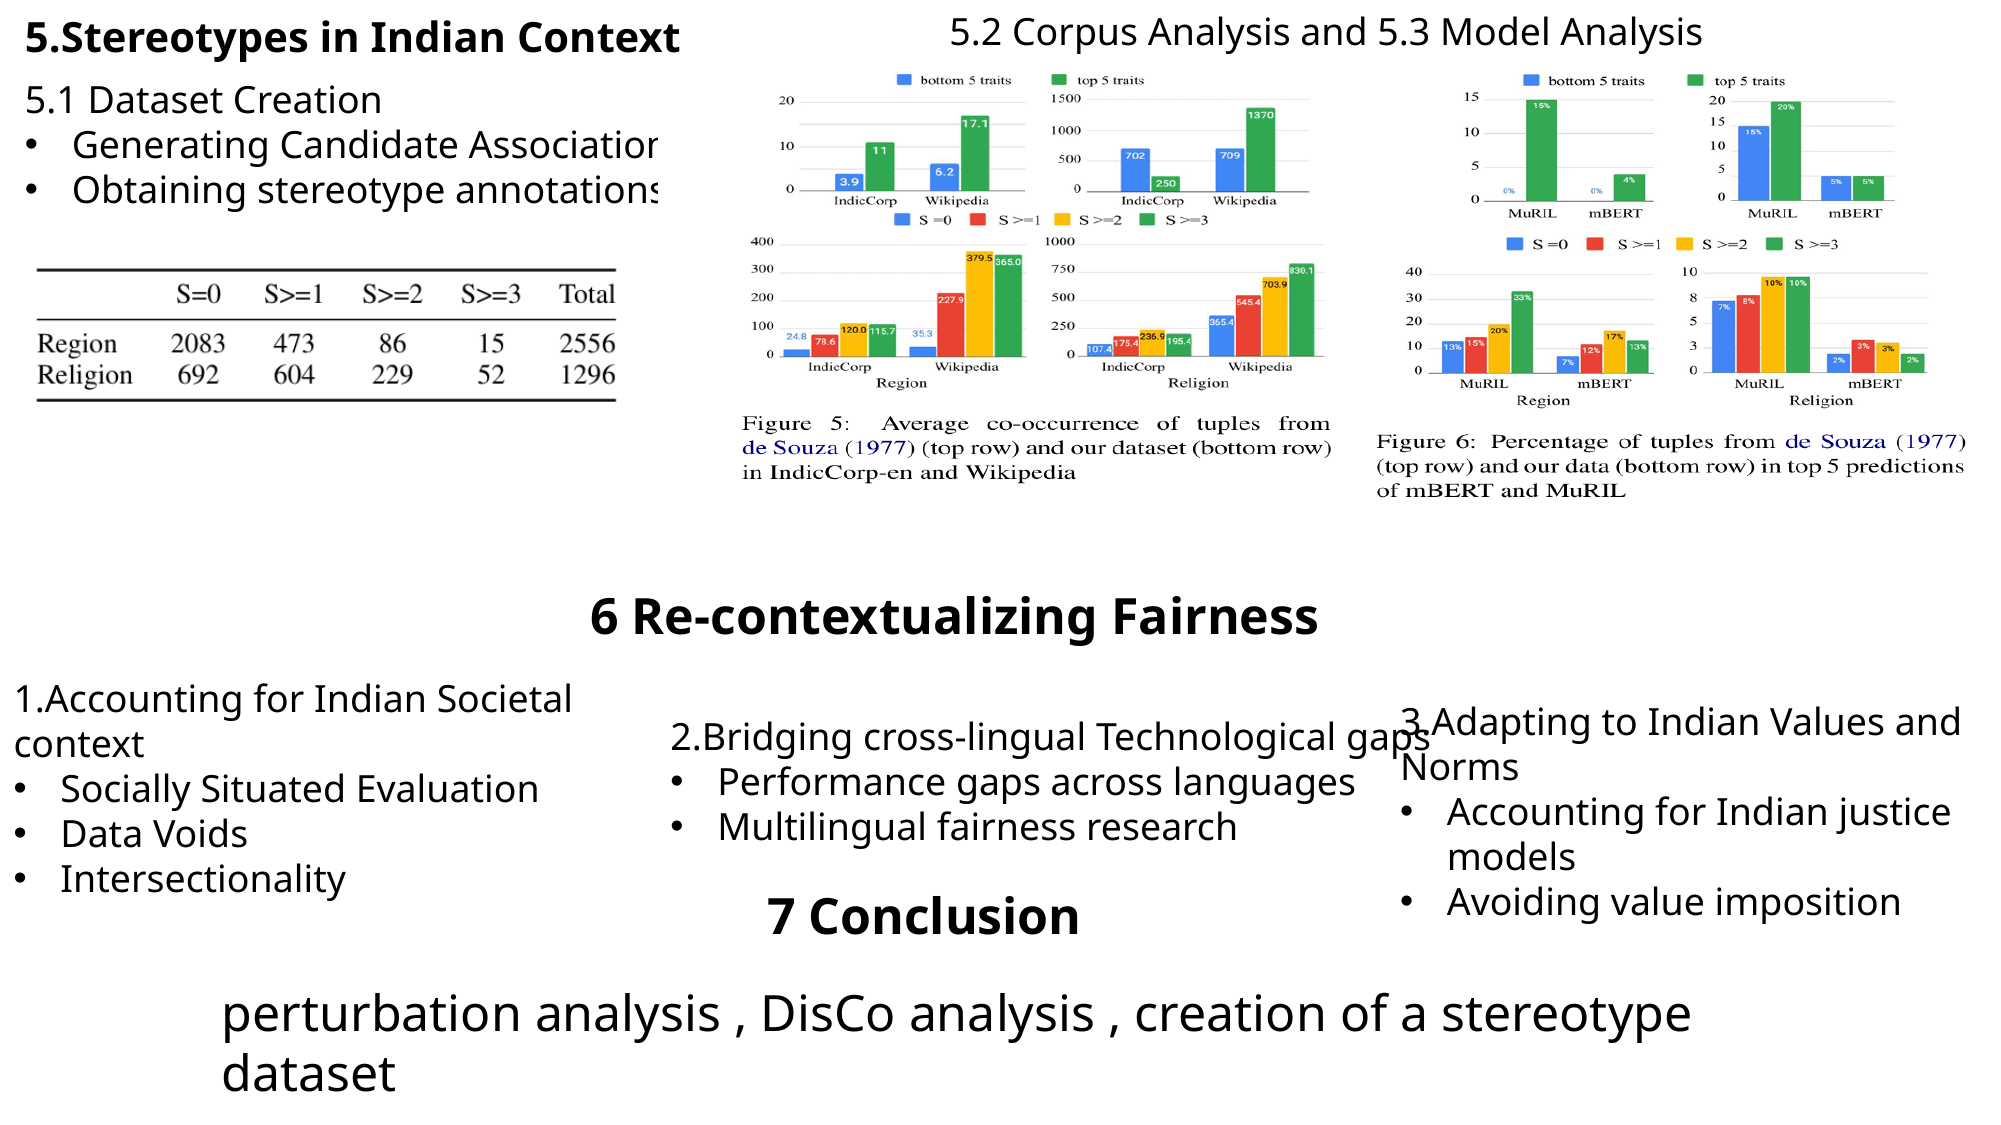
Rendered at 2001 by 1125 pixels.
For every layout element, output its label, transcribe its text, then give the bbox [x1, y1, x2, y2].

text_box 1.Accounting for Indian Societal context Socially Situated Evaluation Data Voids Intersectionality [0, 667, 691, 908]
text_box 6 Re-contextualizing Fairness [575, 577, 1576, 652]
picture [657, 58, 2000, 513]
picture [0, 219, 649, 418]
text_box 5.Stereotypes in Indian Context [10, 3, 934, 68]
text_box 2.Bridging cross-lingual Technological gaps Performance gaps across languages Multilingual fairness research [655, 705, 1385, 855]
text_box perturbation analysis , DisCo analysis , creation of a stereotype dataset [206, 973, 1814, 1109]
text_box 7 Conclusion [752, 877, 1757, 952]
text_box 5.2 Corpus Analysis and 5.3 Model Analysis [934, 0, 1943, 58]
text_box 3.Adapting to Indian Values and Norms Accounting for Indian justice models Avoiding value imposition [1385, 690, 2000, 931]
text_box 5.1 Dataset Creation Generating Candidate Associations Obtaining stereotype annotations [10, 68, 657, 219]
